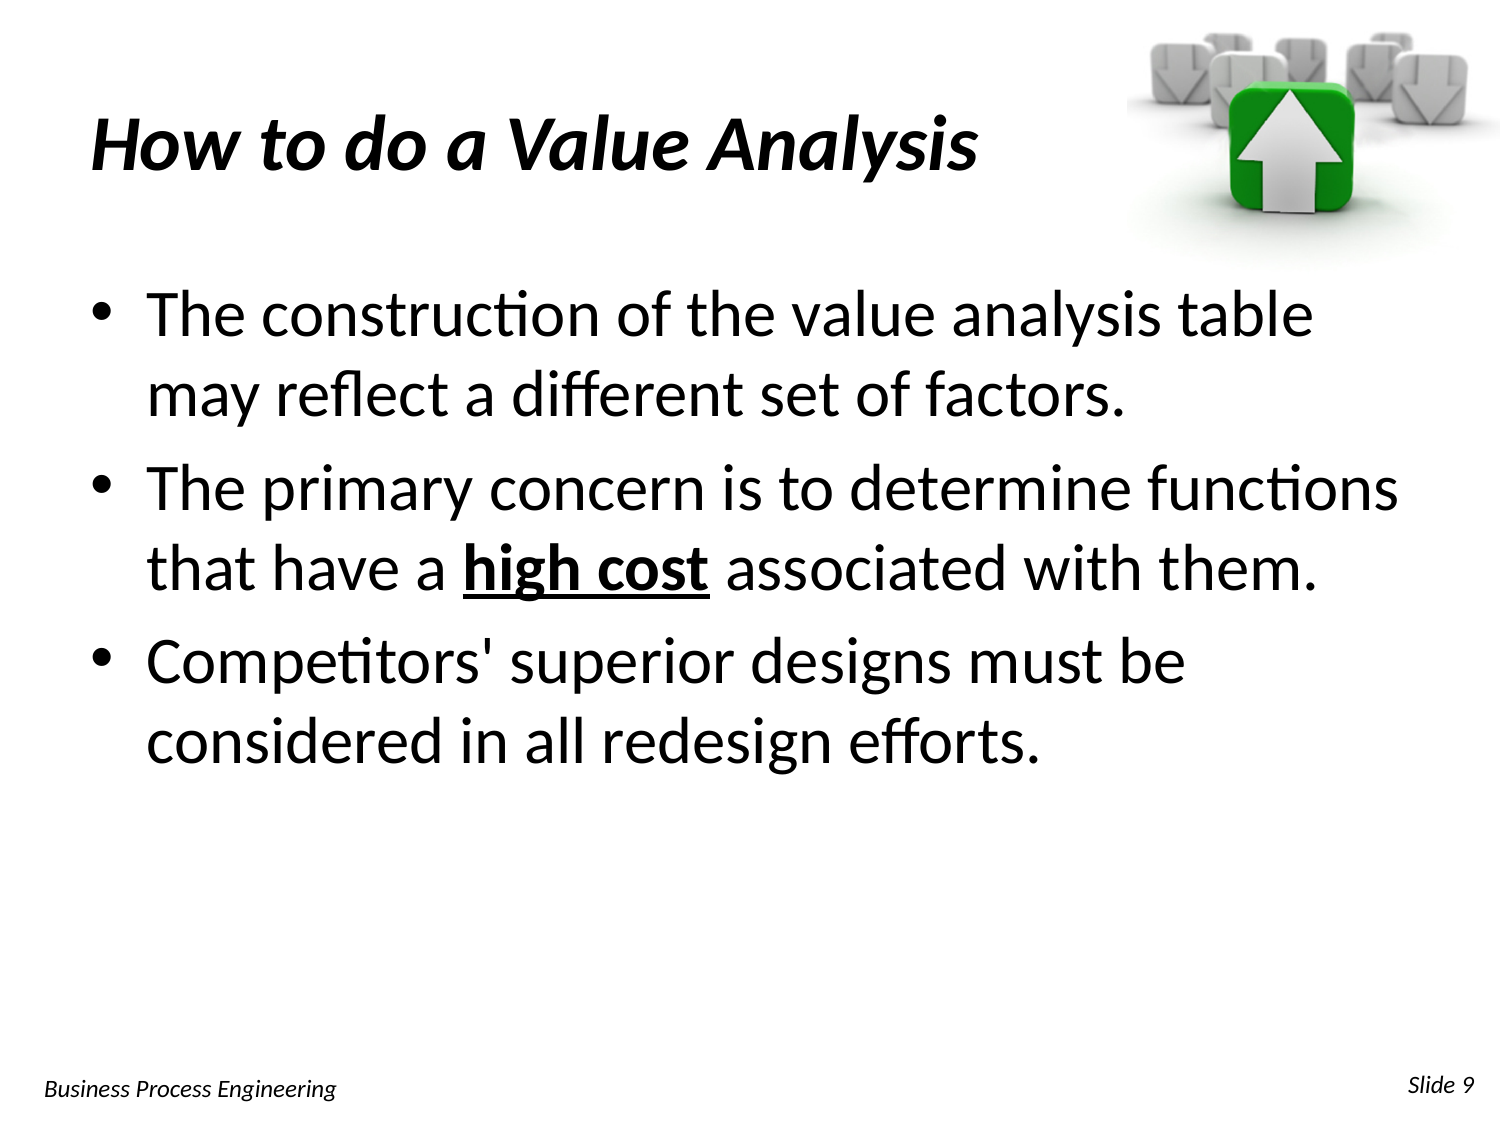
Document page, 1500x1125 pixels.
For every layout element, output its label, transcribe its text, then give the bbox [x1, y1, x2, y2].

list The construction of the value analysis table may reflect a different set of factors. The primary concern is to determine functions that have a high cost associated with them. Competitors' superior designs must be considered in all redesign efforts. [74, 262, 1426, 1006]
title How to do a Value Analysis [74, 44, 1426, 233]
picture [1127, 0, 1500, 280]
